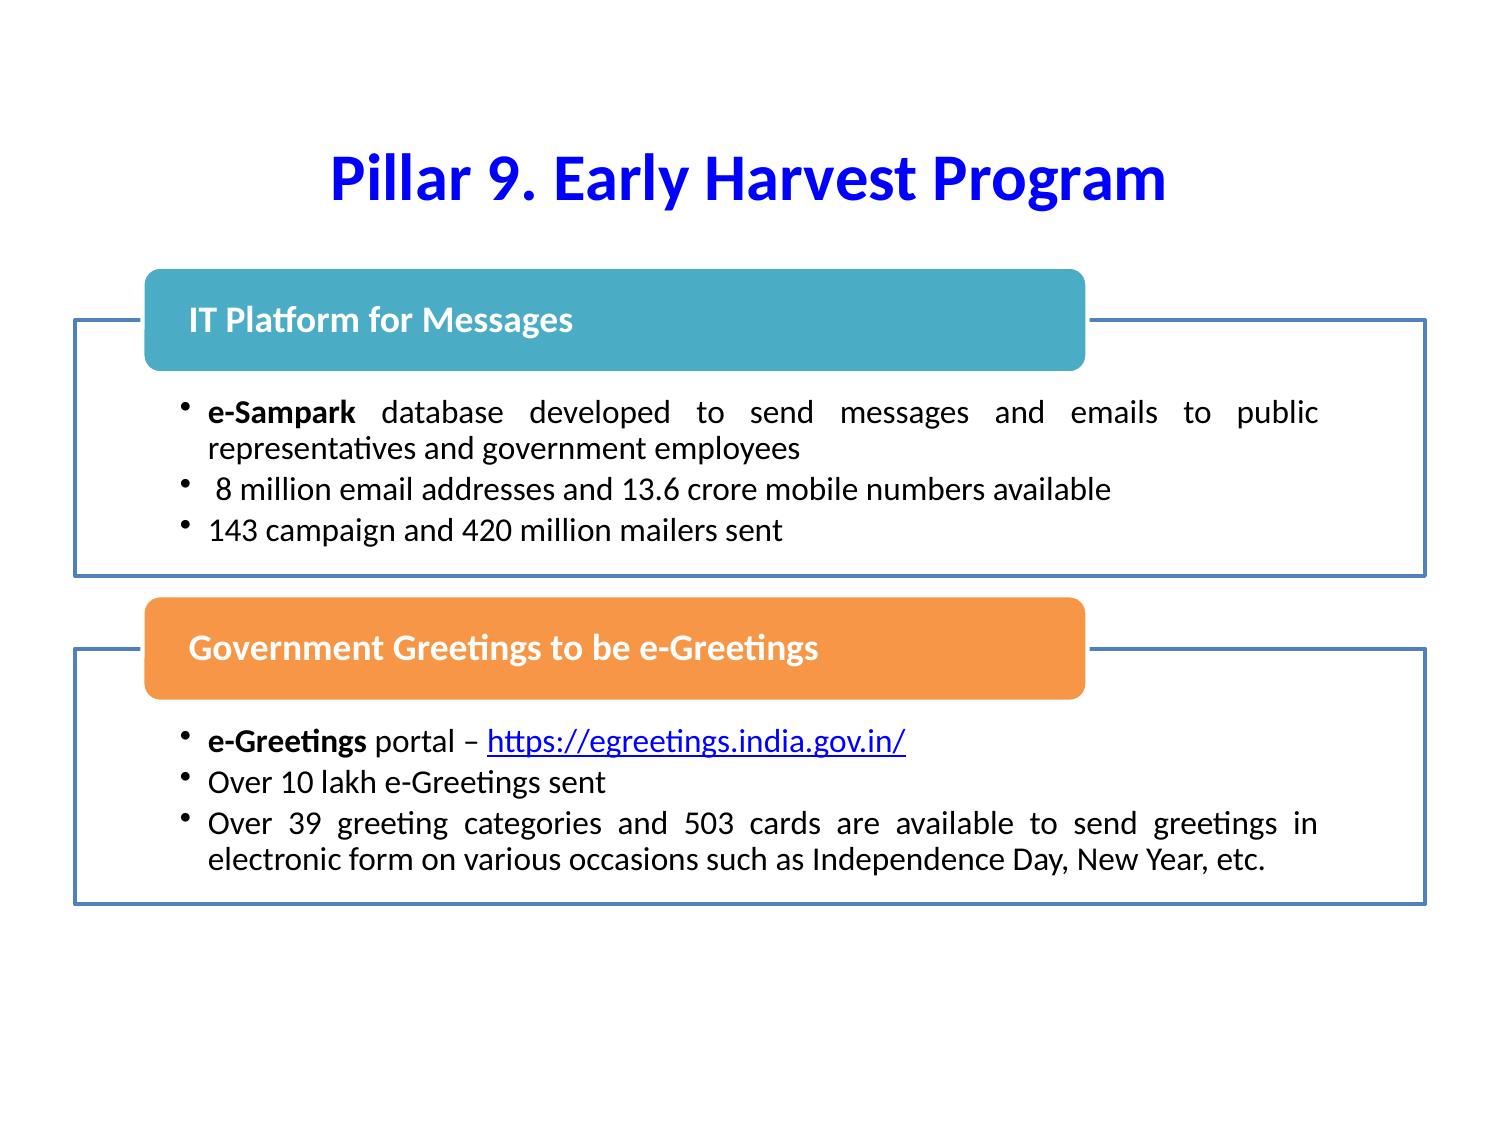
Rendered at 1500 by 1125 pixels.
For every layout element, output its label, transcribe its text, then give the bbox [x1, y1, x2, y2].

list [74, 265, 1426, 906]
title Pillar 9. Early Harvest Program [75, 148, 1425, 200]
